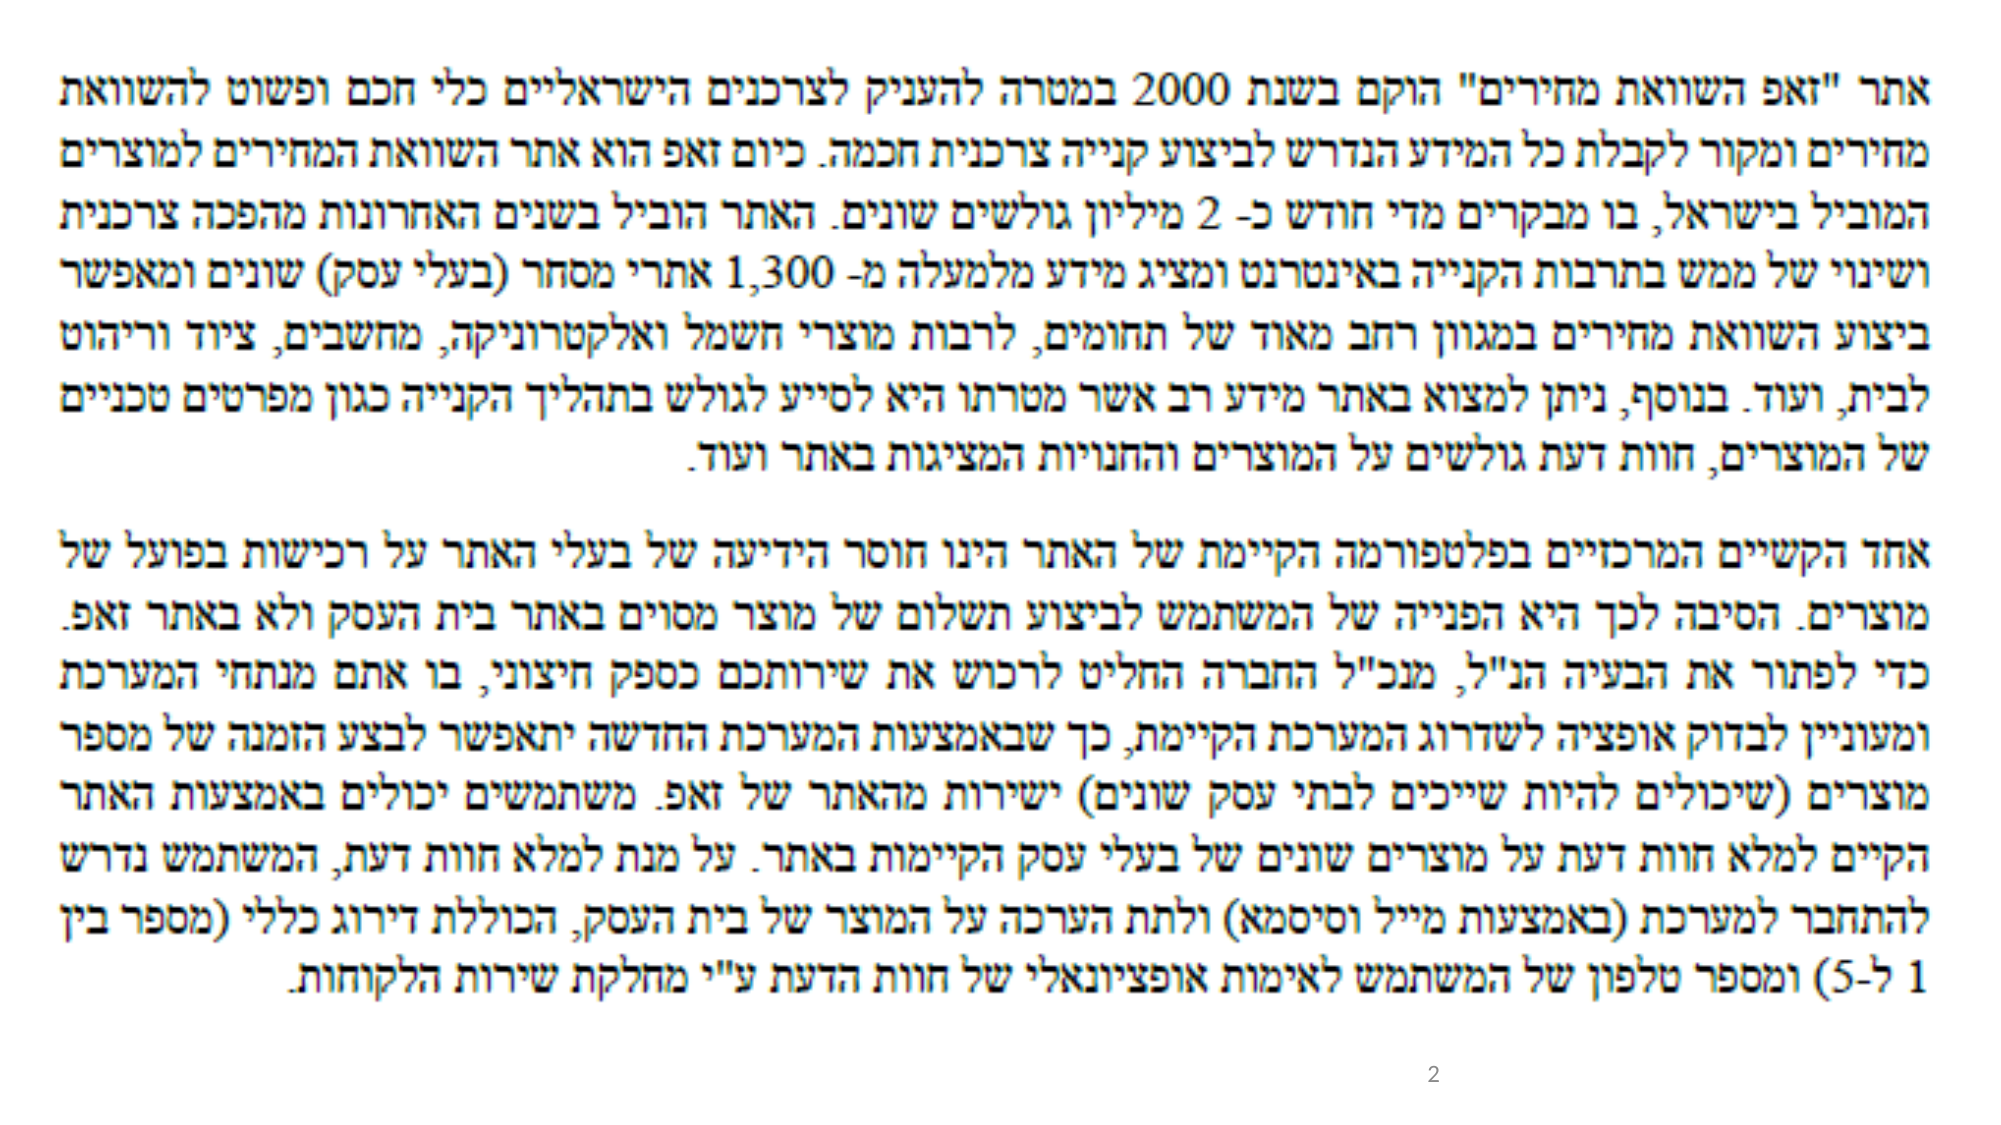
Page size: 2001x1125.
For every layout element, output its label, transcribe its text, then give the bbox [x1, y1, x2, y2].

picture [23, 53, 1977, 1020]
slide_number 2 [1412, 1042, 1863, 1103]
